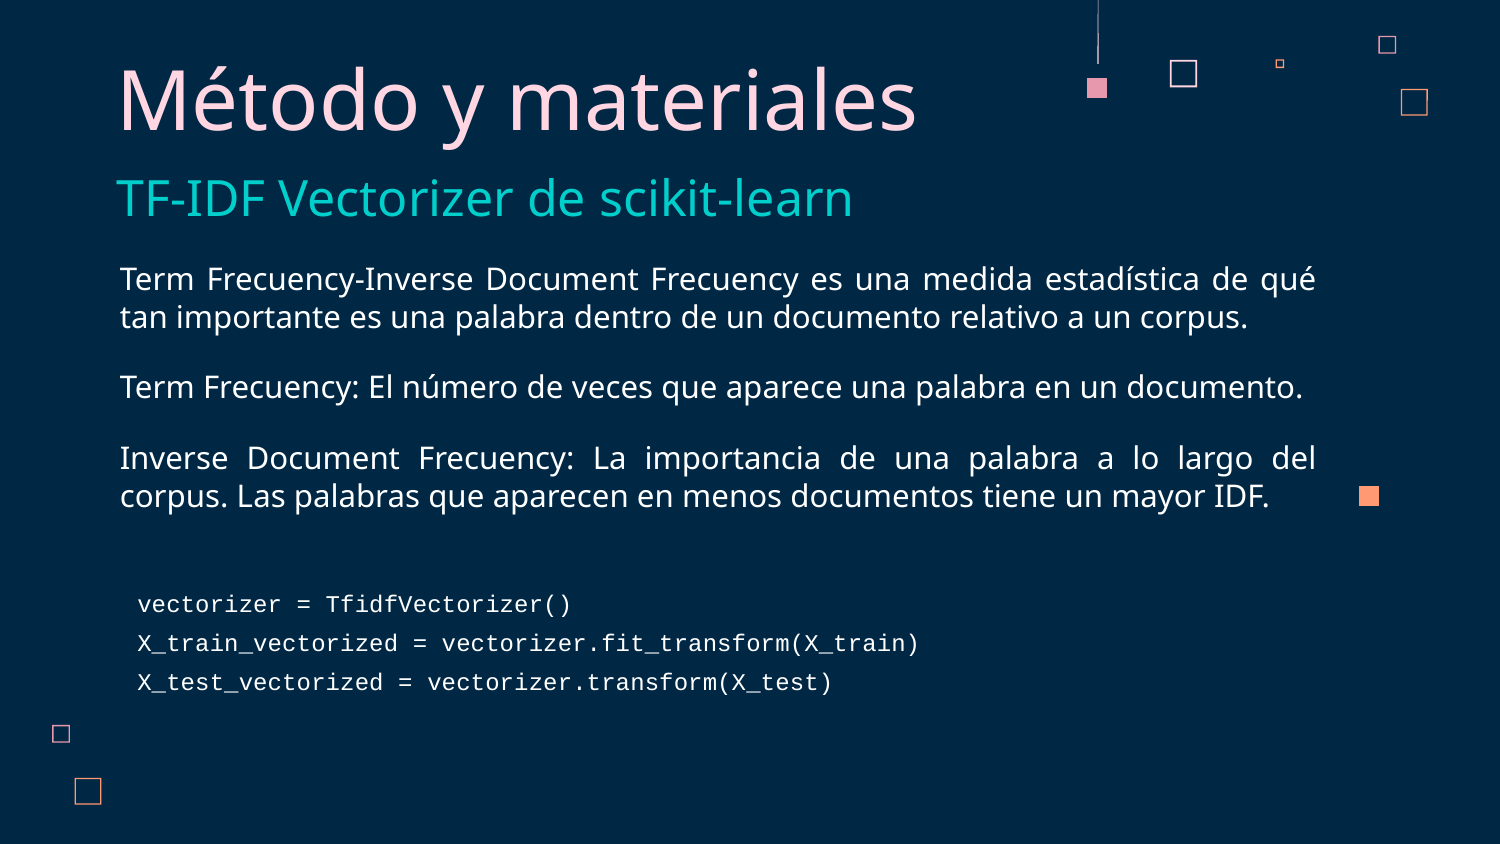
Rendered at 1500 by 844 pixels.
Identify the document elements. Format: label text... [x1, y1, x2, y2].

title Método y materiales [101, 67, 1111, 163]
text_box [1358, 485, 1379, 506]
list Term Frecuency-Inverse Document Frecuency es una medida estadística de qué tan importante es una palabra dentro de un documento relativo a un corpus. Term Frecuency: El número de veces que aparece una palabra en un documento. Inverse Document Frecuency: La importancia de una palabra a lo largo del corpus. Las palabras que aparecen en menos documentos tiene un mayor IDF. [104, 244, 1334, 404]
title vectorizer = TfidfVectorizer() X_train_vectorized = vectorizer.fit_transform(X_train) X_test_vectorized = vectorizer.transform(X_test) [122, 562, 1235, 750]
title TF-IDF Vectorizer de scikit-learn [101, 146, 878, 242]
